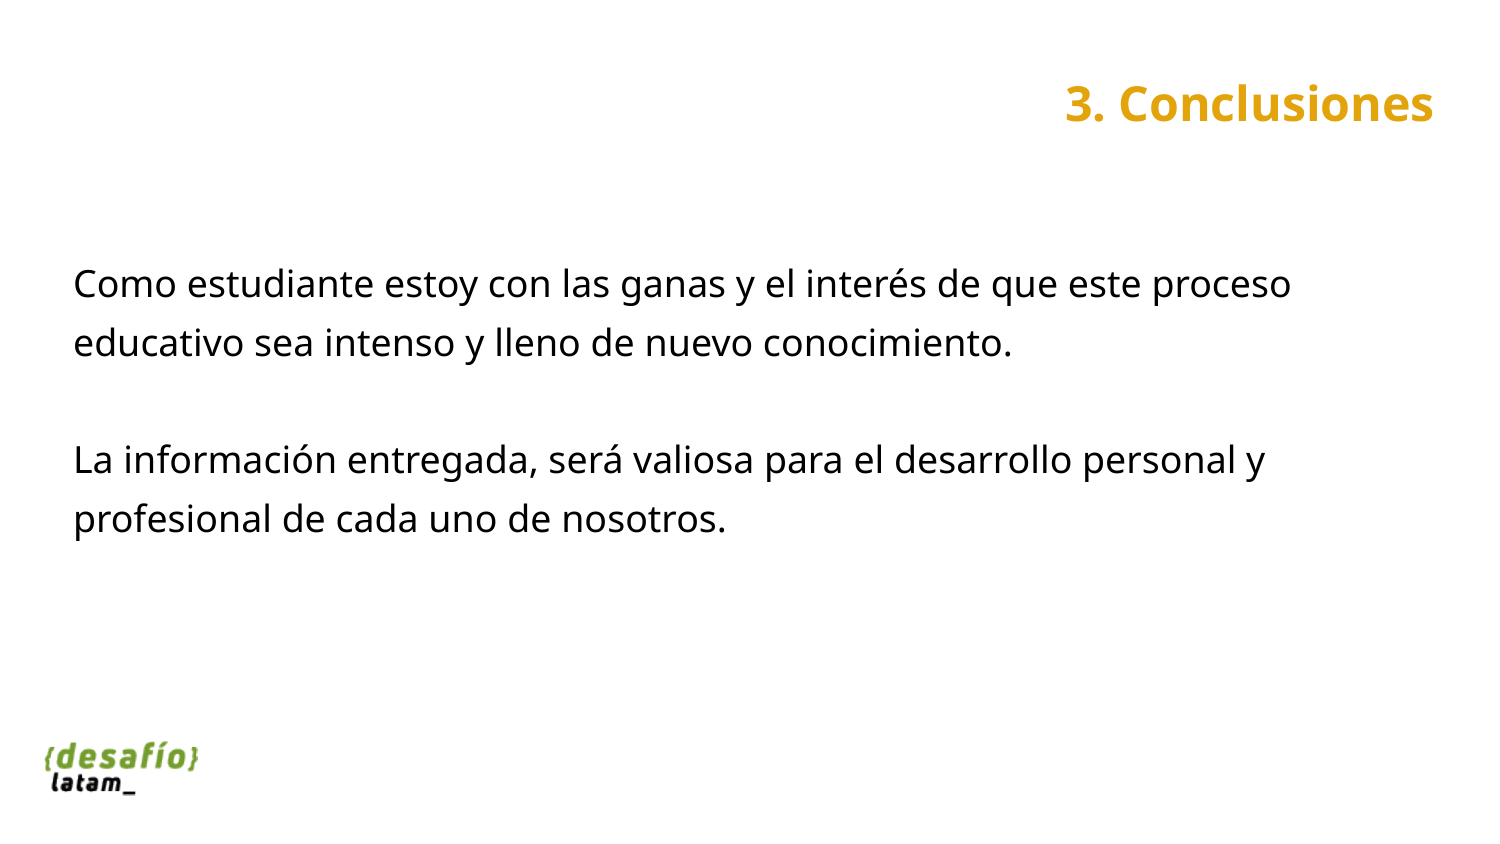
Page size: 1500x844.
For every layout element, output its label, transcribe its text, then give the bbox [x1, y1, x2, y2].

picture [44, 741, 198, 796]
list Como estudiante estoy con las ganas y el interés de que este proceso educativo sea intenso y lleno de nuevo conocimiento. La información entregada, será valiosa para el desarrollo personal y profesional de cada uno de nosotros. [58, 235, 1451, 733]
title 3. Conclusiones [45, 53, 1451, 151]
